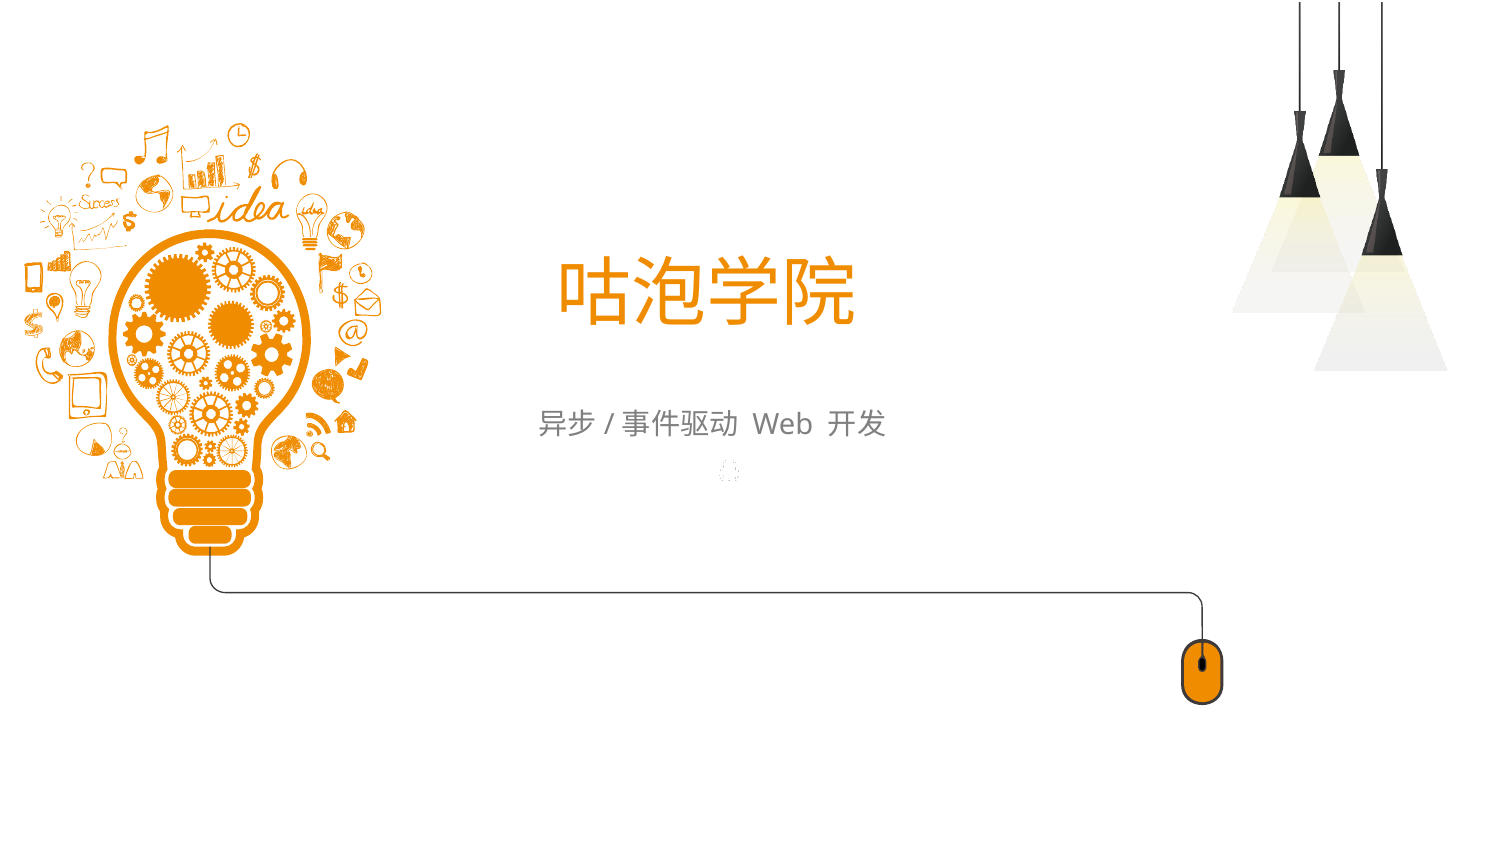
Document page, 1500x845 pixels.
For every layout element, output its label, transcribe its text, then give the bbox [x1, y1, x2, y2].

text_box 异步/事件驱动 Web 开发 [387, 398, 1109, 448]
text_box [1180, 638, 1224, 706]
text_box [209, 546, 1203, 656]
picture [1227, 1, 1453, 385]
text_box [23, 120, 383, 556]
picture [716, 458, 741, 483]
text_box 咕泡学院 [387, 236, 1149, 342]
